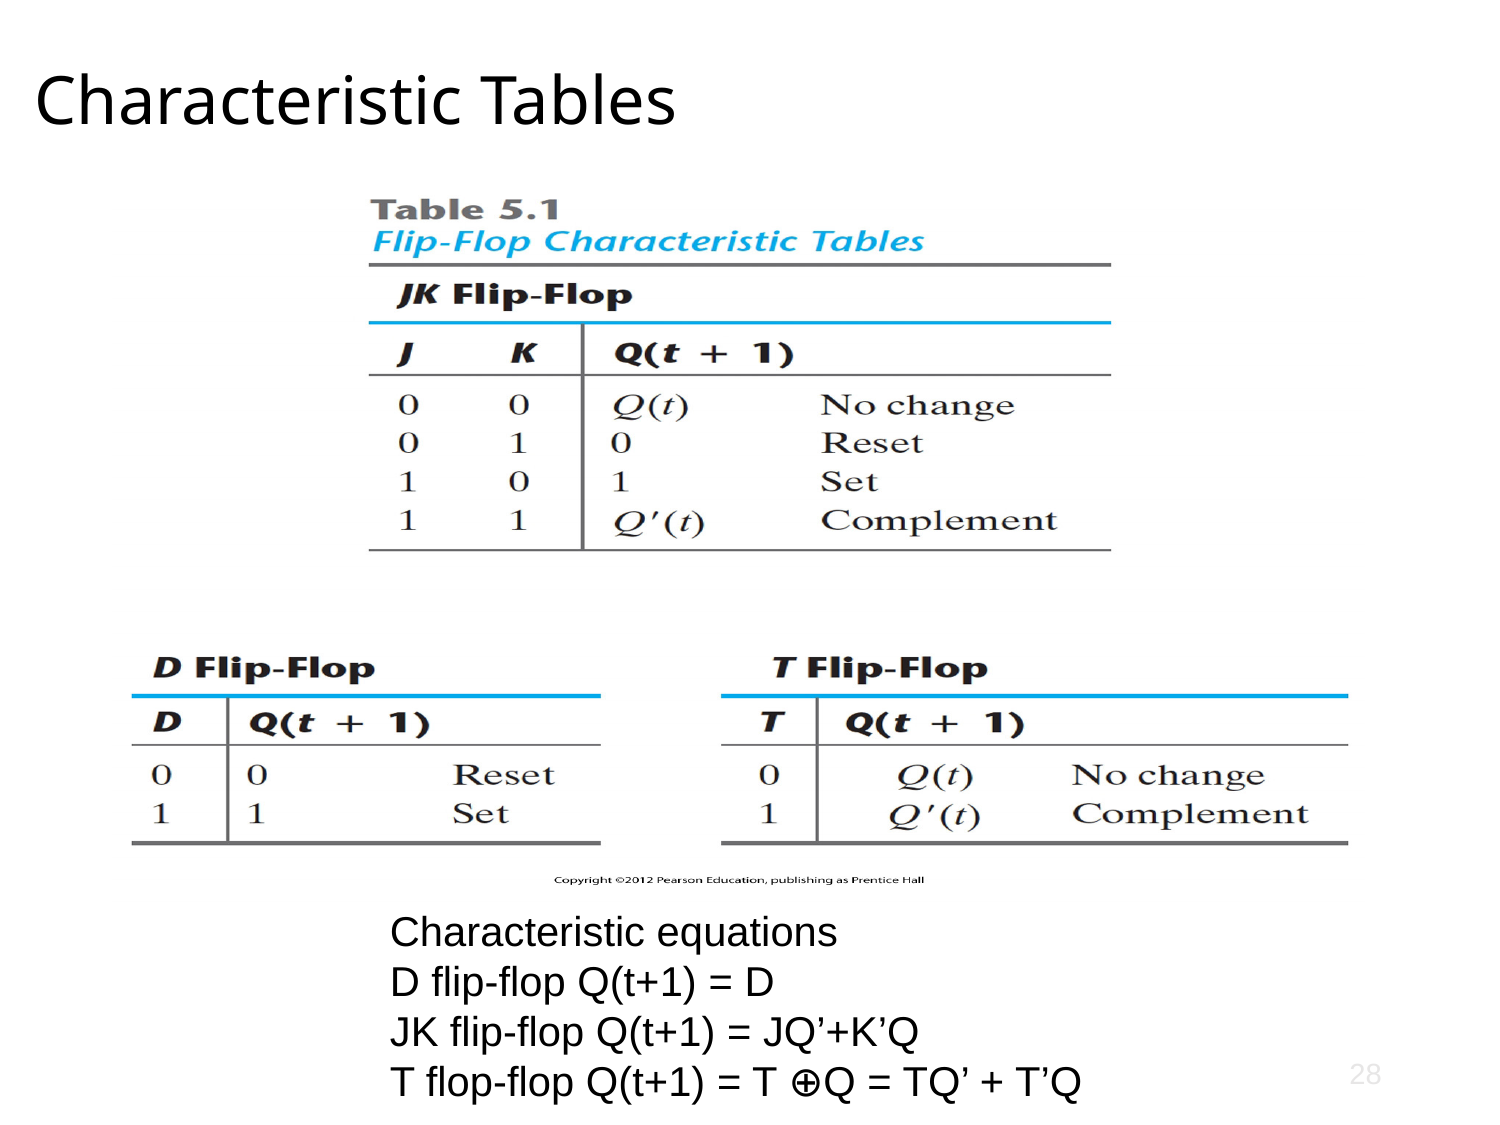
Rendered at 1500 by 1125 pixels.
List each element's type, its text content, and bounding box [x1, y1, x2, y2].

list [112, 187, 1365, 902]
slide_number 28 [1250, 1042, 1397, 1103]
text_box Characteristic equations D flip-flop Q(t+1) = D JK flip-flop Q(t+1) = JQ’+K’Q T flop-flop Q(t+1) = T ⊕Q = TQ’ + T’Q [375, 902, 1250, 1112]
title Characteristic Tables [19, 18, 1314, 188]
